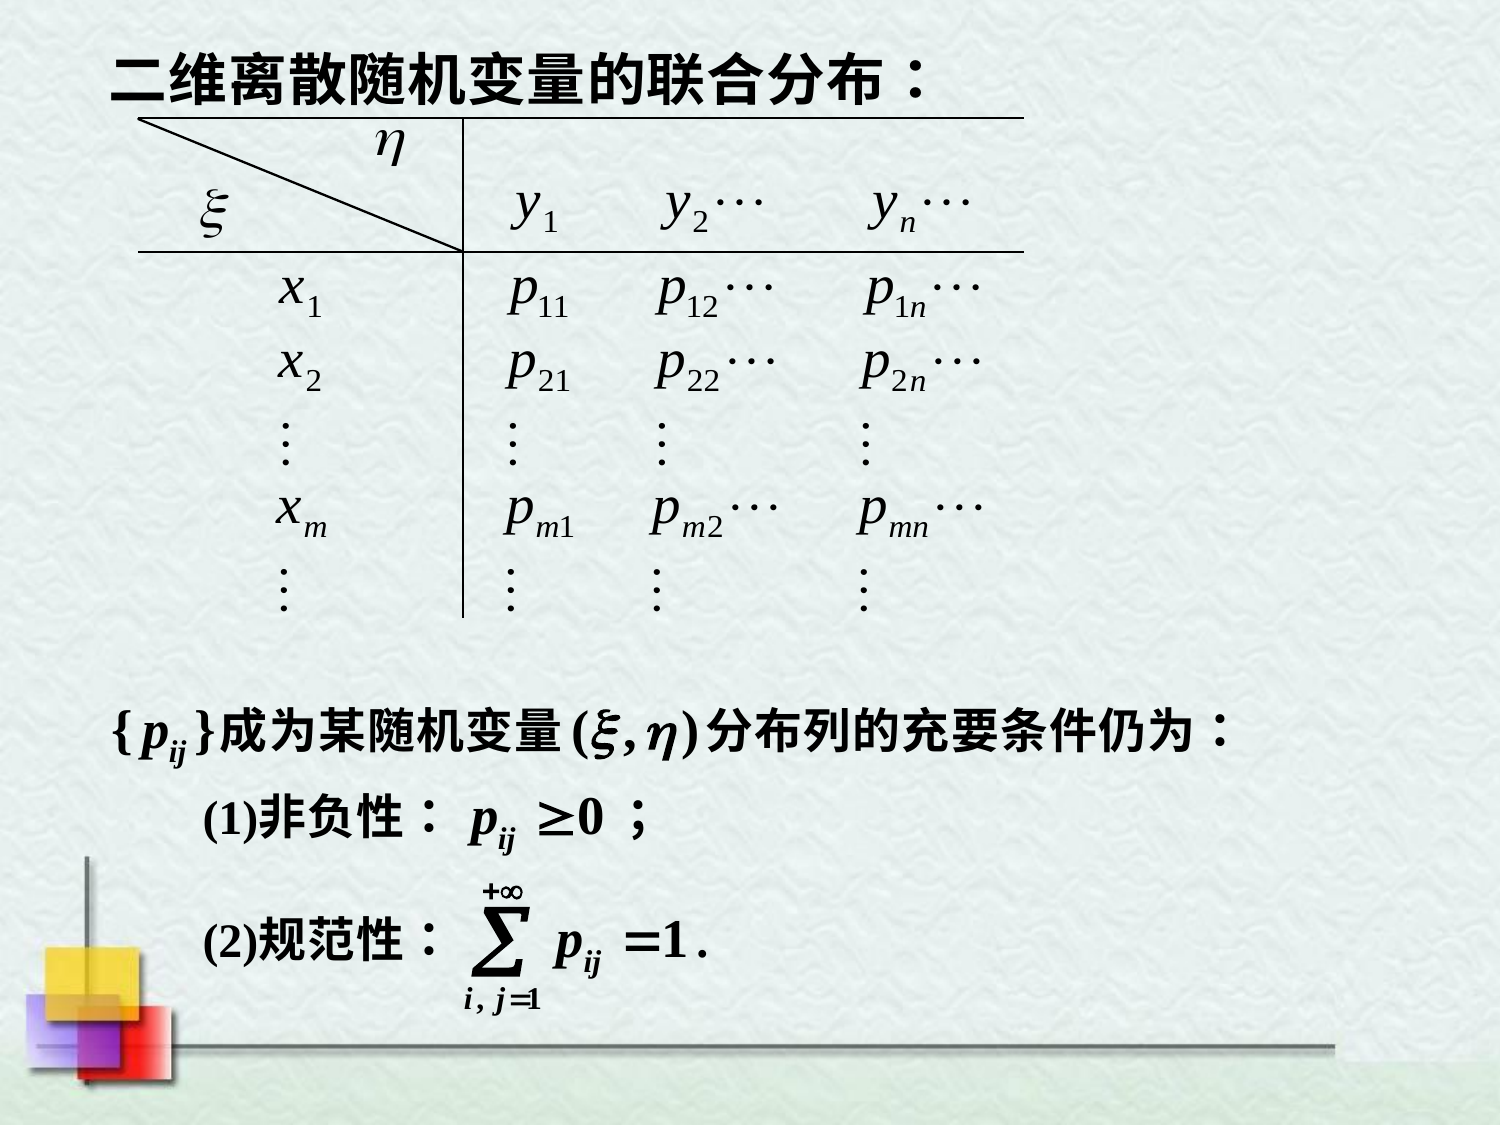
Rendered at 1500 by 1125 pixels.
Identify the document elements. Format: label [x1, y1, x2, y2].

list [105, 693, 1281, 1033]
text_box [88, 42, 1102, 669]
picture [0, 0, 1500, 1125]
